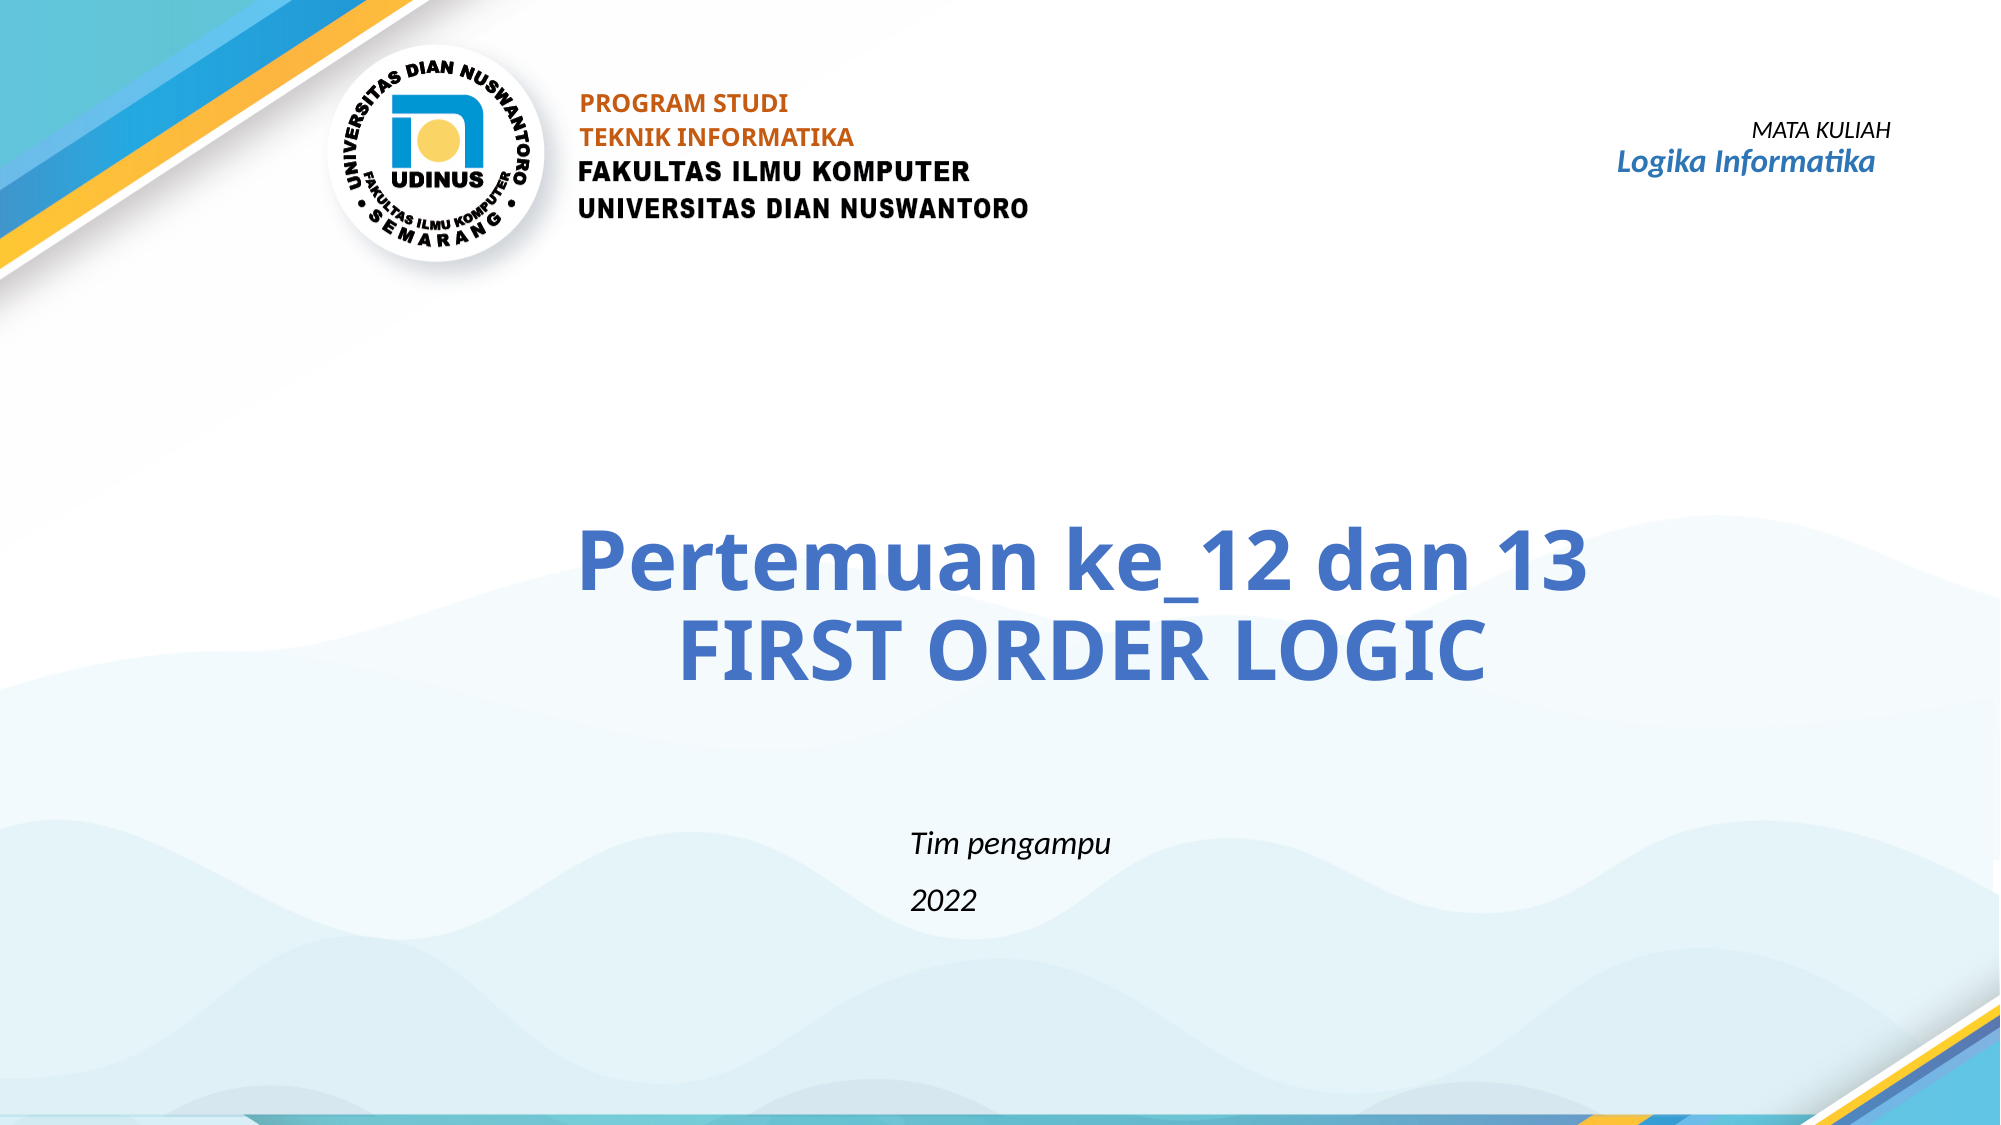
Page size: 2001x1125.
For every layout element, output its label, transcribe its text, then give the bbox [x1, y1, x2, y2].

text_box [365, 34, 953, 130]
text_box MATA KULIAH Logika Informatika [1341, 109, 1907, 221]
picture [0, 0, 2000, 1125]
subtitle Tim pengampu 2022 [894, 818, 1679, 936]
text_box PROGRAM STUDI TEKNIK INFORMATIKA [564, 70, 1199, 165]
title Pertemuan ke_12 dan 13 FIRST ORDER LOGIC [302, 324, 1864, 707]
